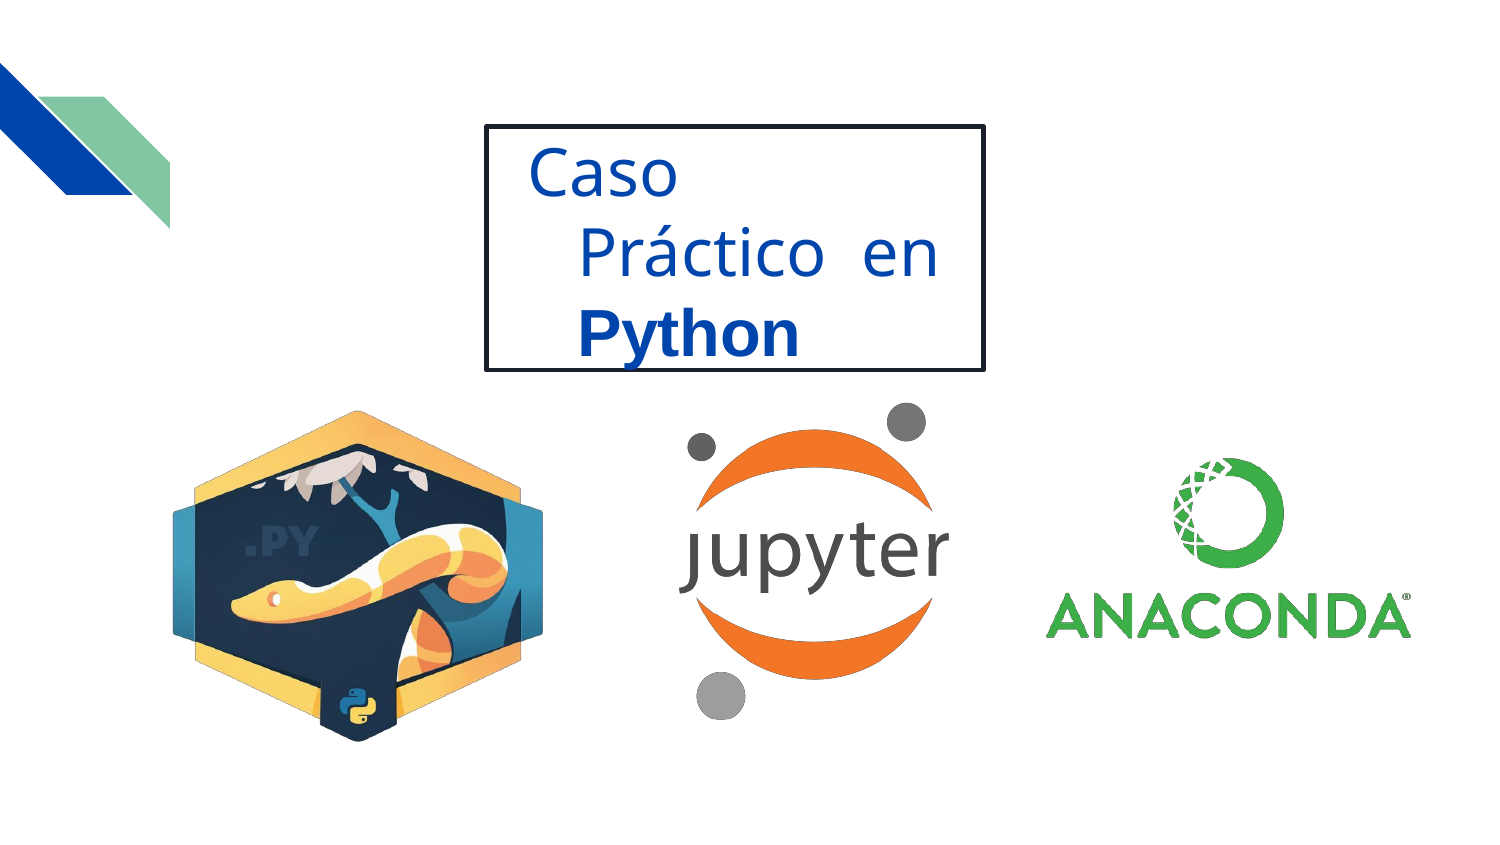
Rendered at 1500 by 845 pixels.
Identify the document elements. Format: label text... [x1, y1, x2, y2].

picture [172, 410, 543, 742]
picture [678, 402, 950, 720]
picture [1044, 455, 1412, 640]
title Caso Práctico en Python [486, 126, 984, 371]
